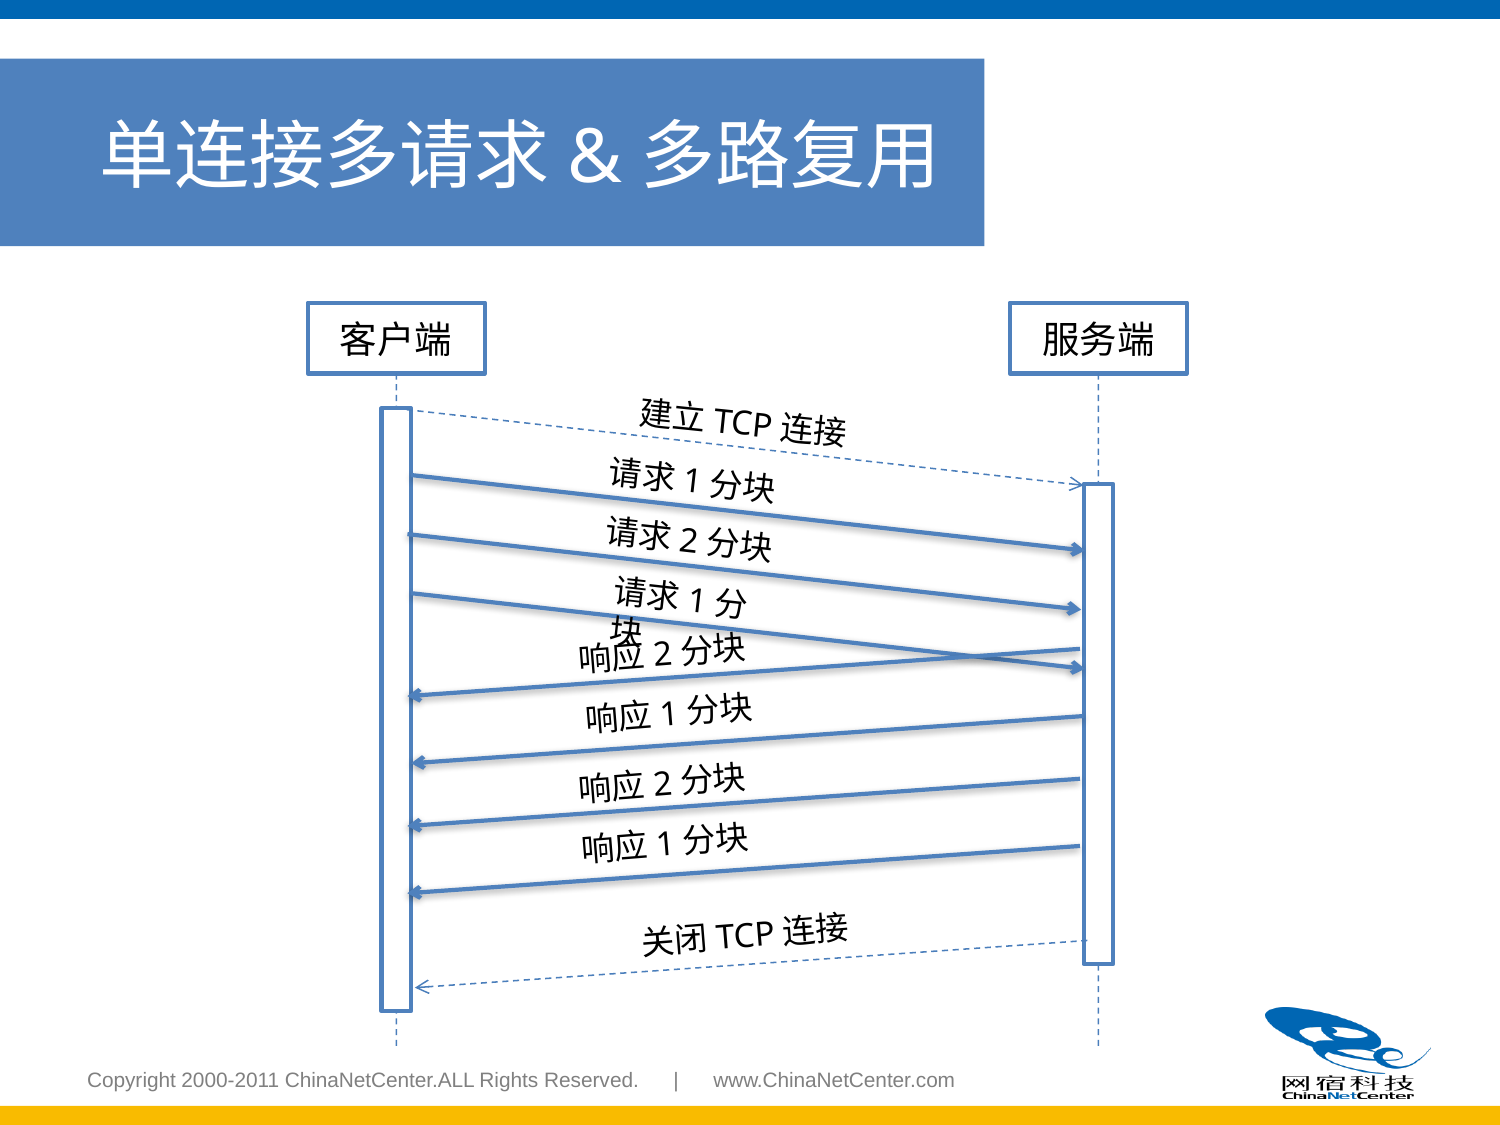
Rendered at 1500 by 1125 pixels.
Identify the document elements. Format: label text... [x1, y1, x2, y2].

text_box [414, 904, 1088, 988]
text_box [406, 396, 1084, 459]
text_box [307, 302, 486, 1048]
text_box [1009, 302, 1188, 1048]
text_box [410, 699, 1084, 754]
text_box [407, 810, 1081, 894]
text_box 单连接多请求&多路复用 [0, 56, 986, 248]
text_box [1079, 613, 1085, 628]
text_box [407, 515, 1082, 610]
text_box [407, 621, 1081, 697]
picture [1265, 1007, 1431, 1099]
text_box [410, 456, 1086, 525]
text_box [407, 751, 1081, 810]
